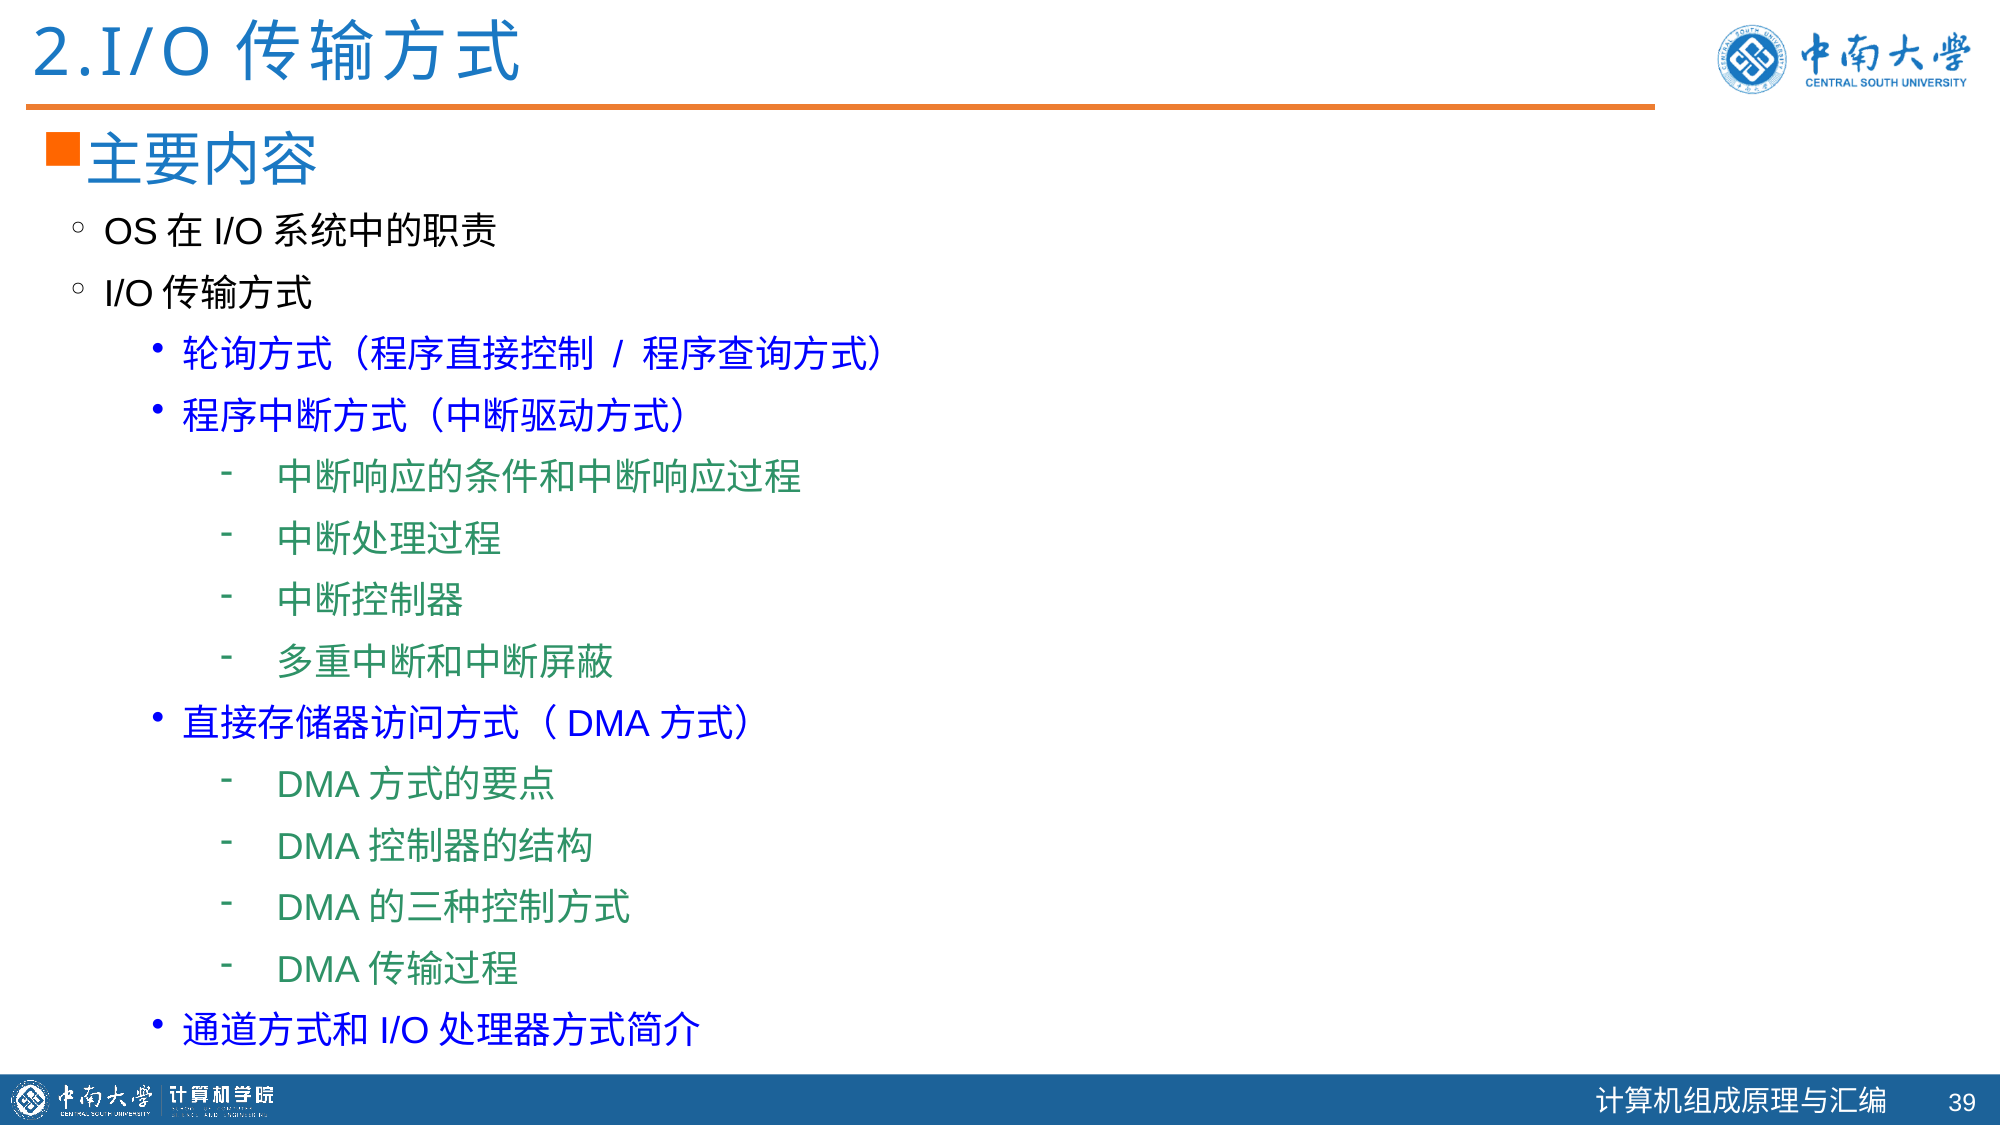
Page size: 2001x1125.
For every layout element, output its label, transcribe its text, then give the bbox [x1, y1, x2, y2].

list 2.I/O传输方式 [17, 10, 1615, 83]
picture [1708, 19, 1982, 99]
list 主要内容 [26, 114, 1968, 1026]
slide_number 38 [1916, 1079, 1992, 1124]
picture [0, 1080, 299, 1120]
text_box OS在I/O系统中的职责 I/O传输方式 轮询方式（程序直接控制 / 程序查询方式） 程序中断方式（中断驱动方式） 中断响应的条件和中断响应过程 中断处理过程 中断控制器 多重中断和中断屏蔽 直接存储器访问方式（DMA方式） DMA方式的要点 DMA控制器的结构 DMA的三种控制方式 DMA传输过程 通道方式和I/O处理器方式简介 [60, 193, 1850, 1056]
